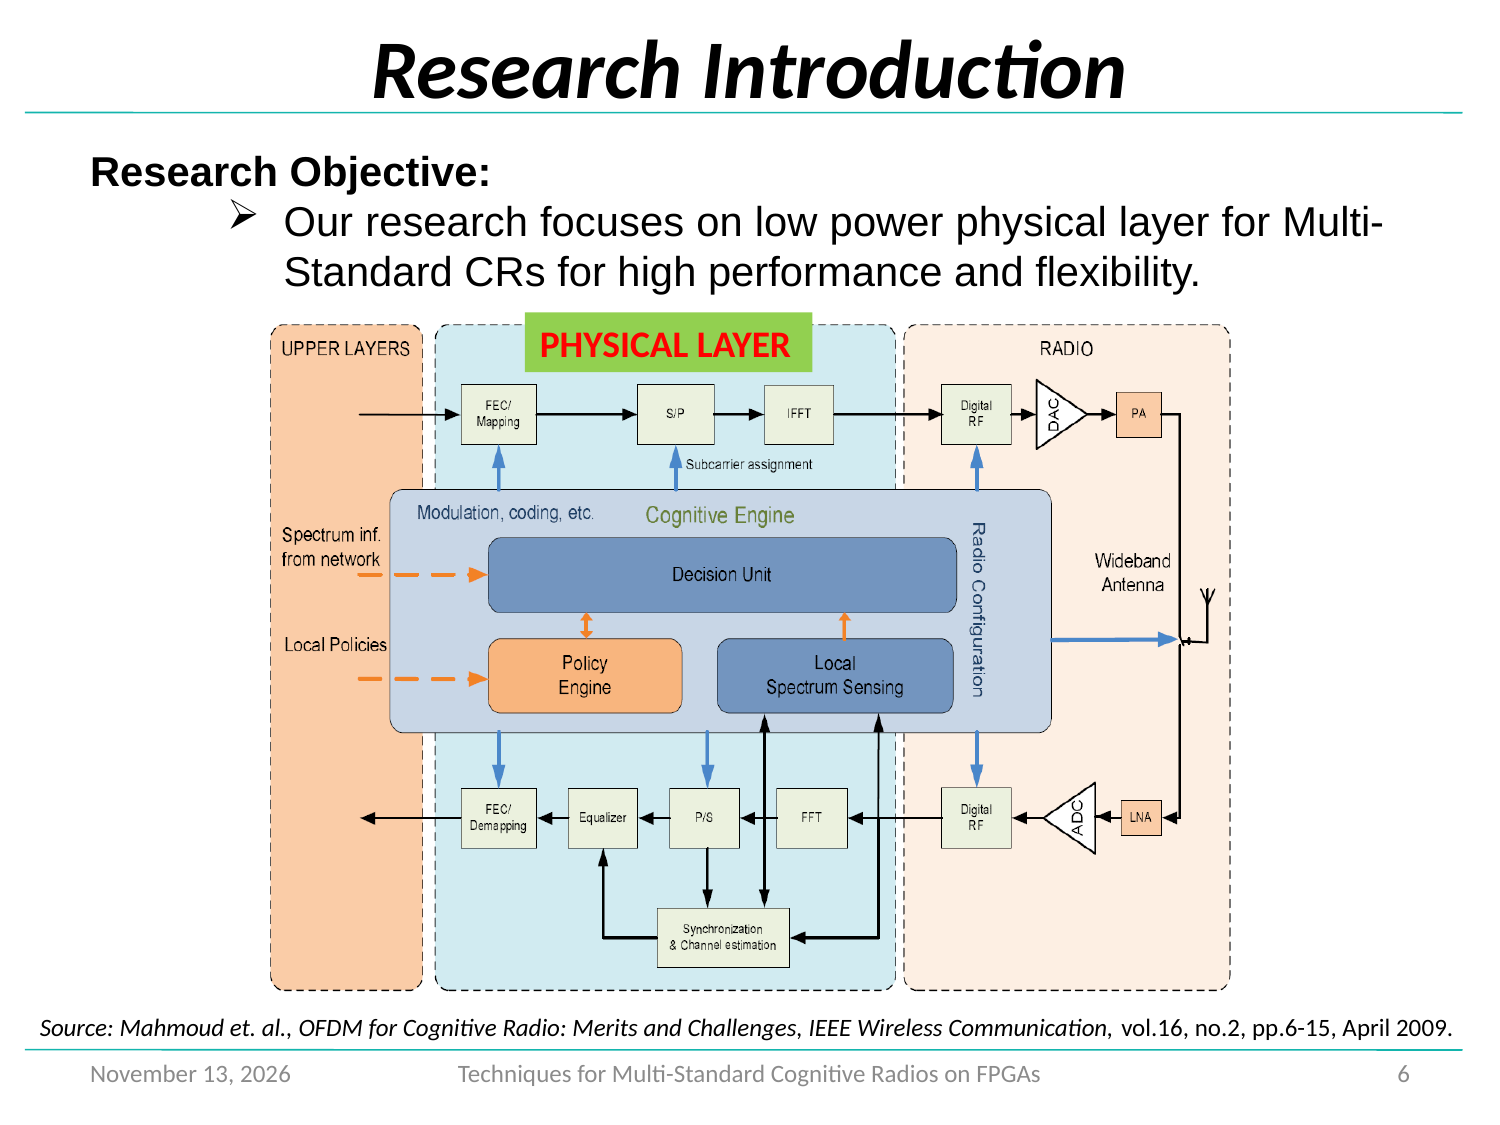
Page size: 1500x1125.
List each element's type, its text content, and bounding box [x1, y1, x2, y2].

slide_number 6 [1074, 1042, 1425, 1103]
picture [262, 317, 1238, 1001]
title Research Introduction [75, 12, 1425, 118]
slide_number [75, 1042, 425, 1103]
list Research Objective: [75, 137, 1425, 225]
text_box Source: Mahmoud et. al., OFDM for Cognitive Radio: Merits and Challenges, IEEE Wireless Communication, vol.16, no.2, pp.6-15, April 2009. [24, 1004, 1488, 1050]
footer Techniques for Multi-Standard Cognitive Radios on FPGAs [437, 1042, 1063, 1103]
text_box Our research focuses on low power physical layer for Multi-Standard CRs for high performance and flexibility. [212, 225, 1400, 303]
